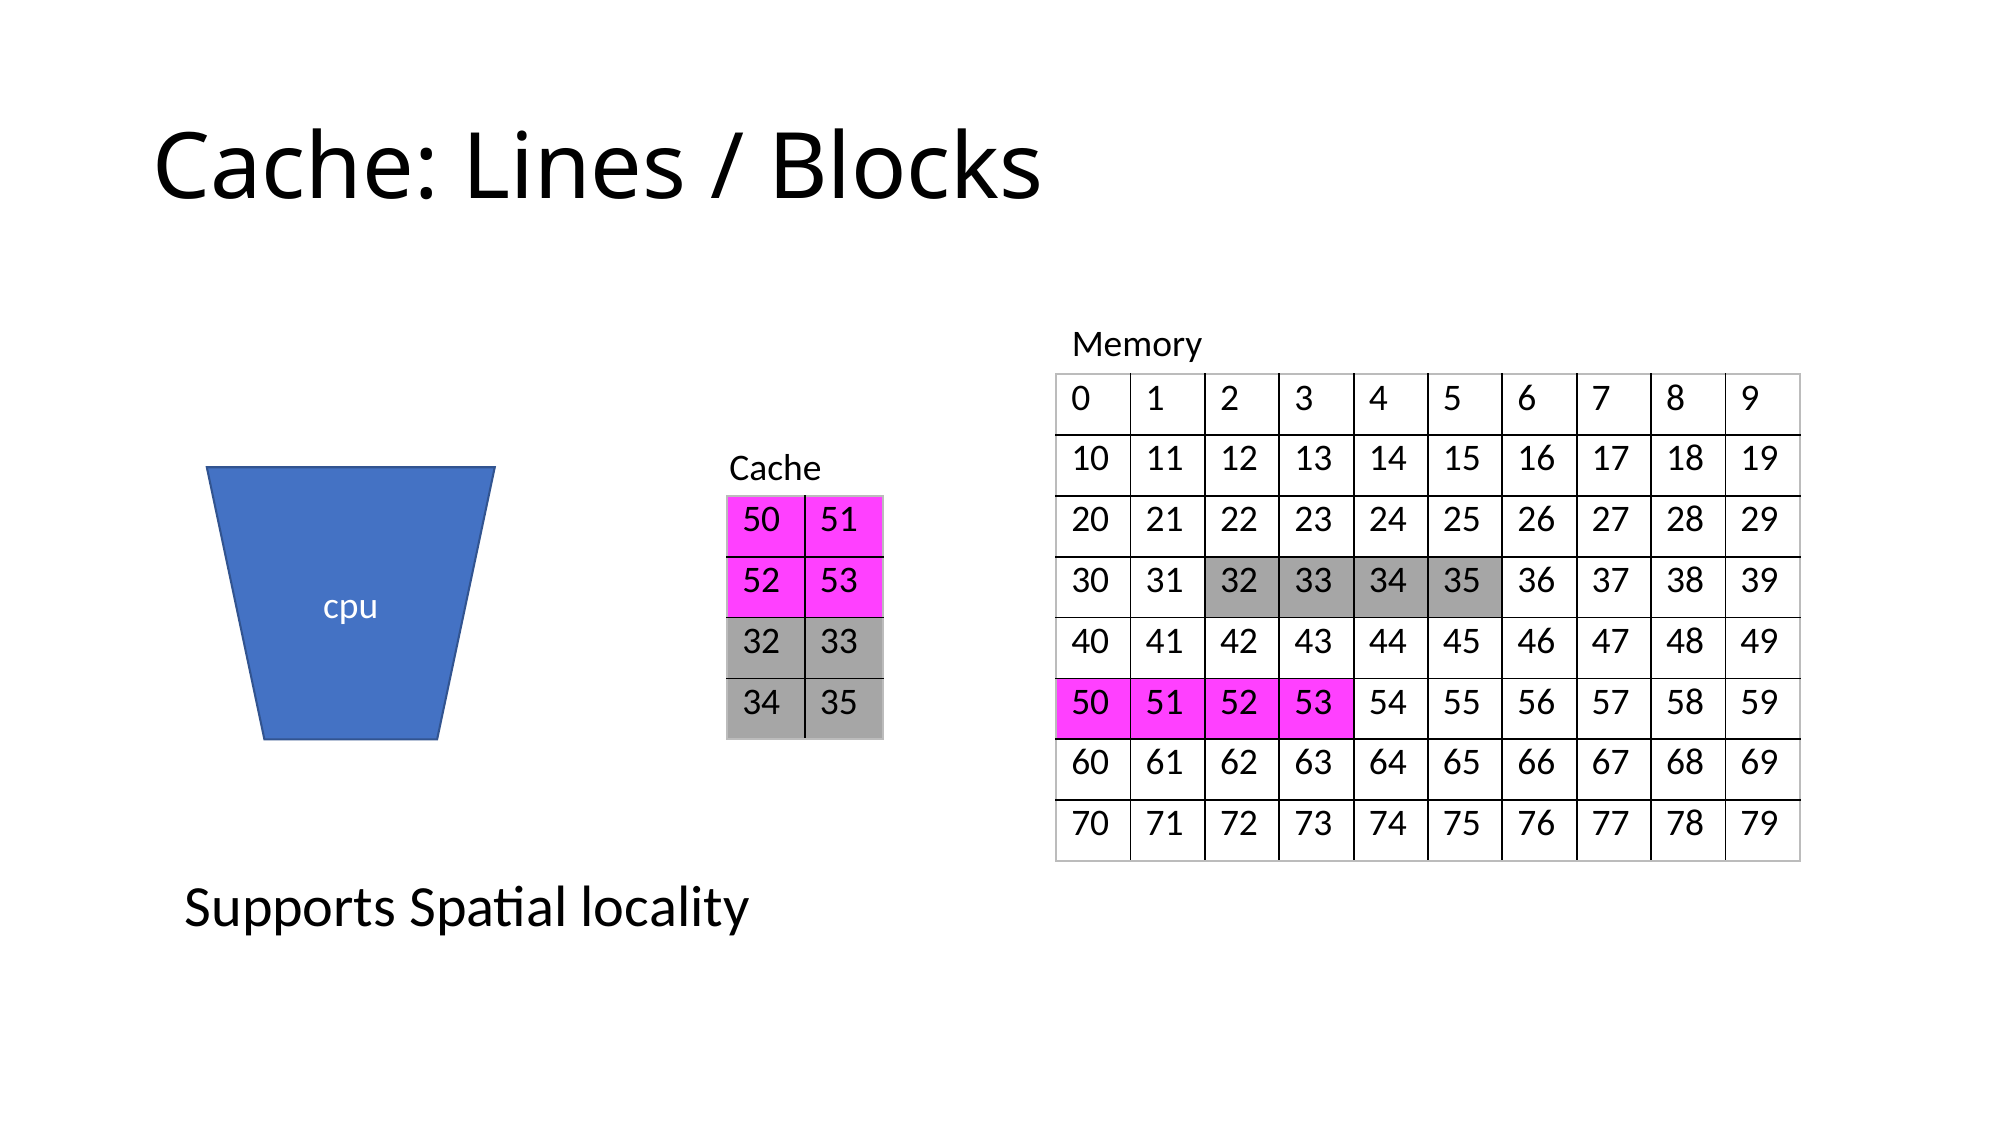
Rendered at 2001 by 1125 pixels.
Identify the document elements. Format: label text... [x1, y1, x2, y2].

table_cell 77 [1578, 801, 1650, 860]
table_cell 47 [1578, 618, 1650, 678]
table_cell 54 [1355, 679, 1427, 738]
table_cell 12 [1206, 436, 1278, 495]
table_cell 44 [1355, 618, 1427, 678]
table_cell 32 [728, 618, 804, 678]
table_header 8 [1652, 375, 1725, 434]
table_header 0 [1057, 375, 1130, 434]
table_cell 28 [1652, 497, 1725, 556]
table_cell 17 [1578, 436, 1650, 495]
table_cell 50 [1057, 679, 1130, 738]
table_cell 27 [1578, 497, 1650, 556]
table_cell 42 [1206, 618, 1278, 678]
table_cell 62 [1206, 740, 1278, 799]
table_cell 34 [728, 679, 804, 738]
table_header 3 [1280, 375, 1353, 434]
table_cell 23 [1280, 497, 1353, 556]
table_cell 19 [1726, 436, 1799, 495]
table_cell 36 [1503, 558, 1576, 617]
table_cell 41 [1131, 618, 1204, 678]
table_cell 33 [806, 618, 882, 678]
table_cell 37 [1578, 558, 1650, 617]
table_cell 71 [1131, 801, 1204, 860]
table_cell 18 [1652, 436, 1725, 495]
table_cell 26 [1503, 497, 1576, 556]
table_header 2 [1206, 375, 1278, 434]
table_cell 76 [1503, 801, 1576, 860]
table_cell 39 [1726, 558, 1799, 617]
table_cell 79 [1726, 801, 1799, 860]
table_cell 35 [806, 679, 882, 738]
text_box Memory [1057, 311, 1218, 372]
text_box Cache [714, 435, 837, 496]
table_cell 46 [1503, 618, 1576, 678]
table_cell 29 [1726, 497, 1799, 556]
text_box cpu [205, 466, 497, 741]
table_cell 57 [1578, 679, 1650, 738]
table_cell 24 [1355, 497, 1427, 556]
table_header 7 [1578, 375, 1650, 434]
table_cell 66 [1503, 740, 1576, 799]
table_cell 33 [1280, 558, 1353, 617]
table_cell 59 [1726, 679, 1799, 738]
table_cell 32 [1206, 558, 1278, 617]
table_cell 13 [1280, 436, 1353, 495]
table_cell 53 [806, 558, 882, 617]
table_cell 20 [1057, 497, 1130, 556]
table_cell 69 [1726, 740, 1799, 799]
table_cell 49 [1726, 618, 1799, 678]
table_cell 34 [1355, 558, 1427, 617]
table_header 5 [1429, 375, 1501, 434]
table_cell 64 [1355, 740, 1427, 799]
table_cell 74 [1355, 801, 1427, 860]
table_header 4 [1355, 375, 1427, 434]
table_cell 43 [1280, 618, 1353, 678]
table_cell 61 [1131, 740, 1204, 799]
table_cell 11 [1131, 436, 1204, 495]
table_cell 15 [1429, 436, 1501, 495]
title Cache: Lines / Blocks [137, 59, 1863, 278]
table_cell 58 [1652, 679, 1725, 738]
table_cell 35 [1429, 558, 1501, 617]
table_cell 75 [1429, 801, 1501, 860]
table_header 50 [728, 497, 804, 556]
table_cell 56 [1503, 679, 1576, 738]
table_cell 53 [1280, 679, 1353, 738]
table_cell 14 [1355, 436, 1427, 495]
table_header 9 [1726, 375, 1799, 434]
table_cell 73 [1280, 801, 1353, 860]
table_cell 68 [1652, 740, 1725, 799]
table_cell 38 [1652, 558, 1725, 617]
table_cell 67 [1578, 740, 1650, 799]
table_cell 52 [728, 558, 804, 617]
table_cell 48 [1652, 618, 1725, 678]
table_cell 25 [1429, 497, 1501, 556]
table_header 1 [1131, 375, 1204, 434]
table_cell 16 [1503, 436, 1576, 495]
table_cell 22 [1206, 497, 1278, 556]
table_cell 10 [1057, 436, 1130, 495]
table_header 6 [1503, 375, 1576, 434]
table_cell 78 [1652, 801, 1725, 860]
table_cell 51 [1131, 679, 1204, 738]
table_cell 21 [1131, 497, 1204, 556]
table_header 51 [806, 497, 882, 556]
table_cell 45 [1429, 618, 1501, 678]
table_cell 72 [1206, 801, 1278, 860]
table_cell 40 [1057, 618, 1130, 678]
table_cell 31 [1131, 558, 1204, 617]
table_cell 30 [1057, 558, 1130, 617]
table_cell 63 [1280, 740, 1353, 799]
text_box Supports Spatial locality [169, 860, 810, 946]
table_cell 70 [1057, 801, 1130, 860]
table_cell 55 [1429, 679, 1501, 738]
table_cell 52 [1206, 679, 1278, 738]
table_cell 60 [1057, 740, 1130, 799]
table_cell 65 [1429, 740, 1501, 799]
